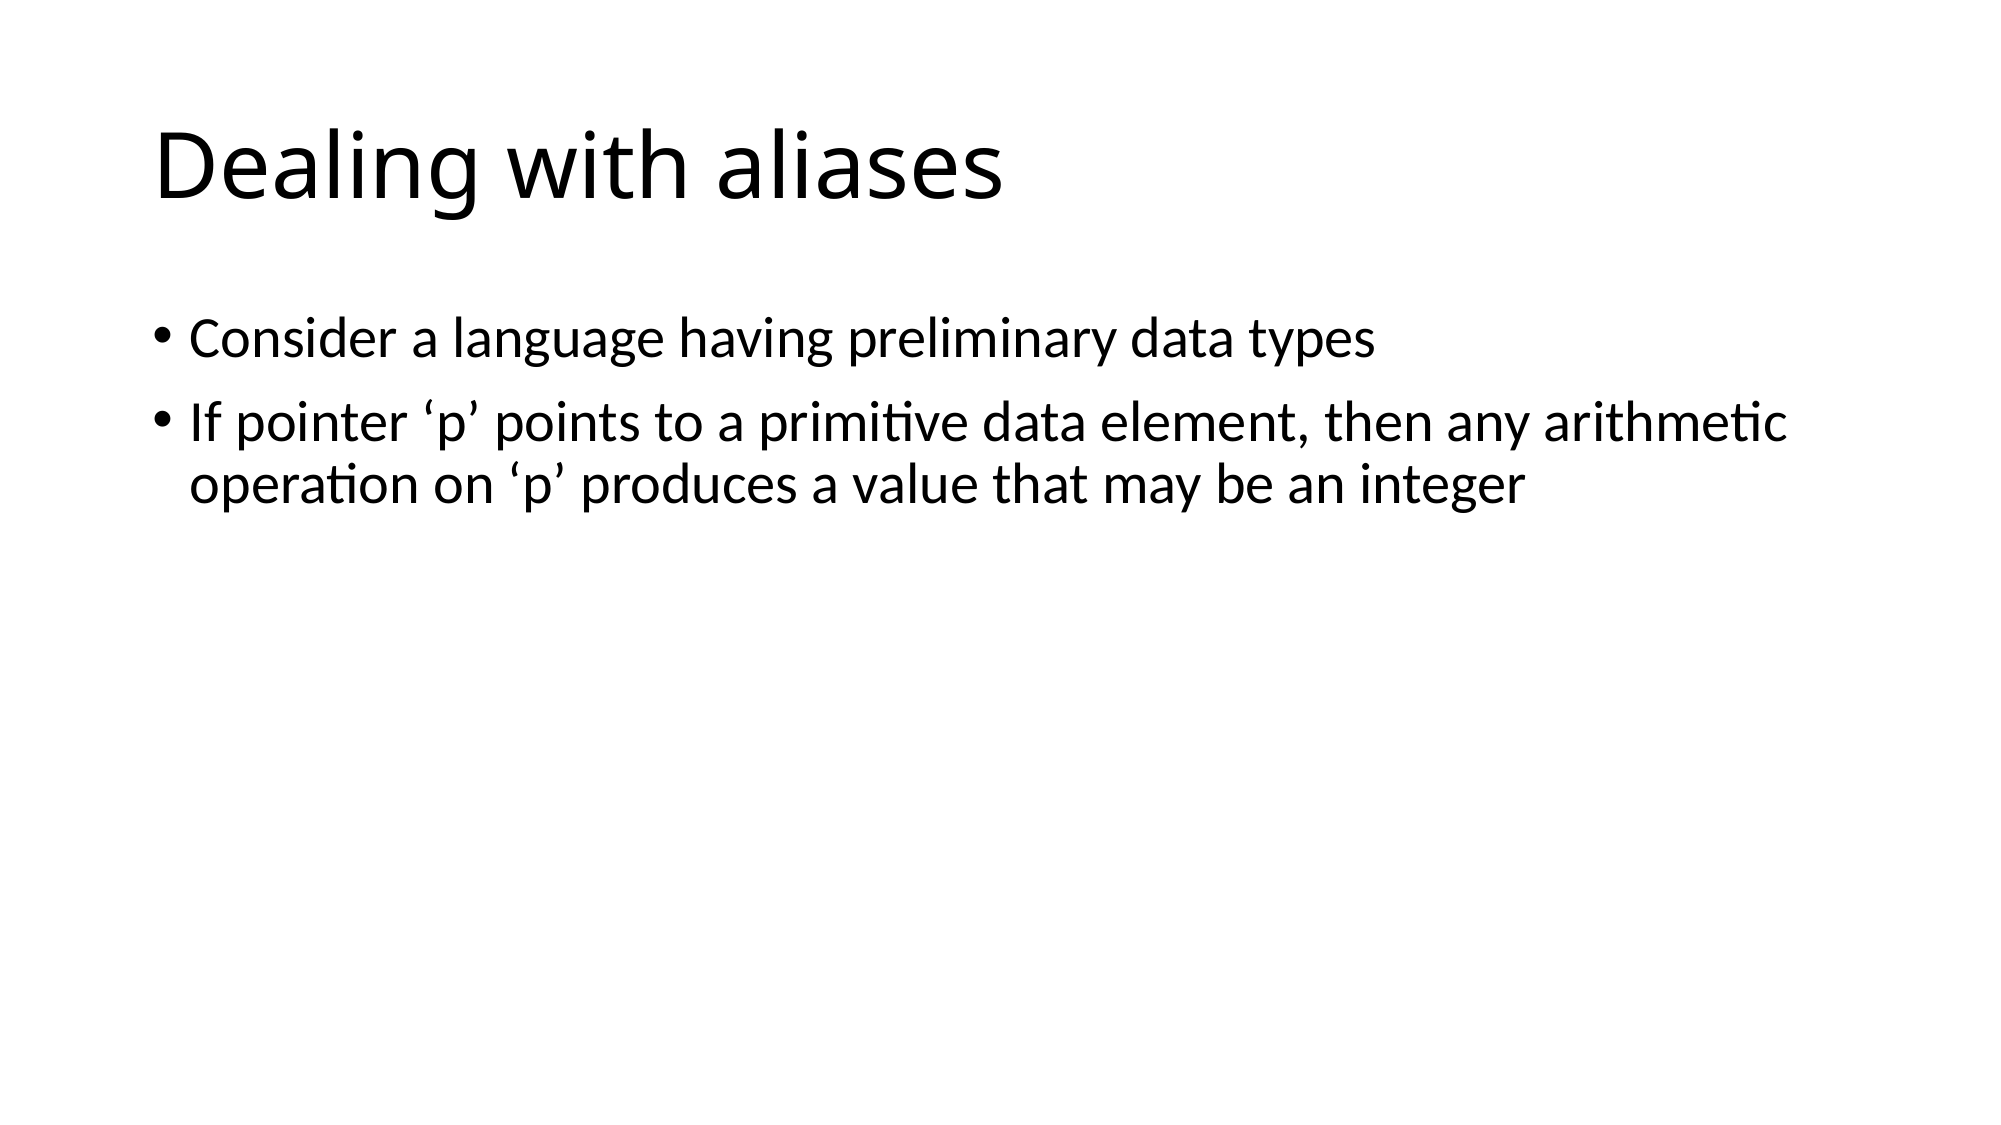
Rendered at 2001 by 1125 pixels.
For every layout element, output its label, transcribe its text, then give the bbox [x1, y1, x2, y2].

title Dealing with aliases [137, 59, 1863, 278]
list Consider a language having preliminary data types If pointer ‘p’ points to a primitive data element, then any arithmetic operation on ‘p’ produces a value that may be an integer [137, 299, 1863, 1014]
